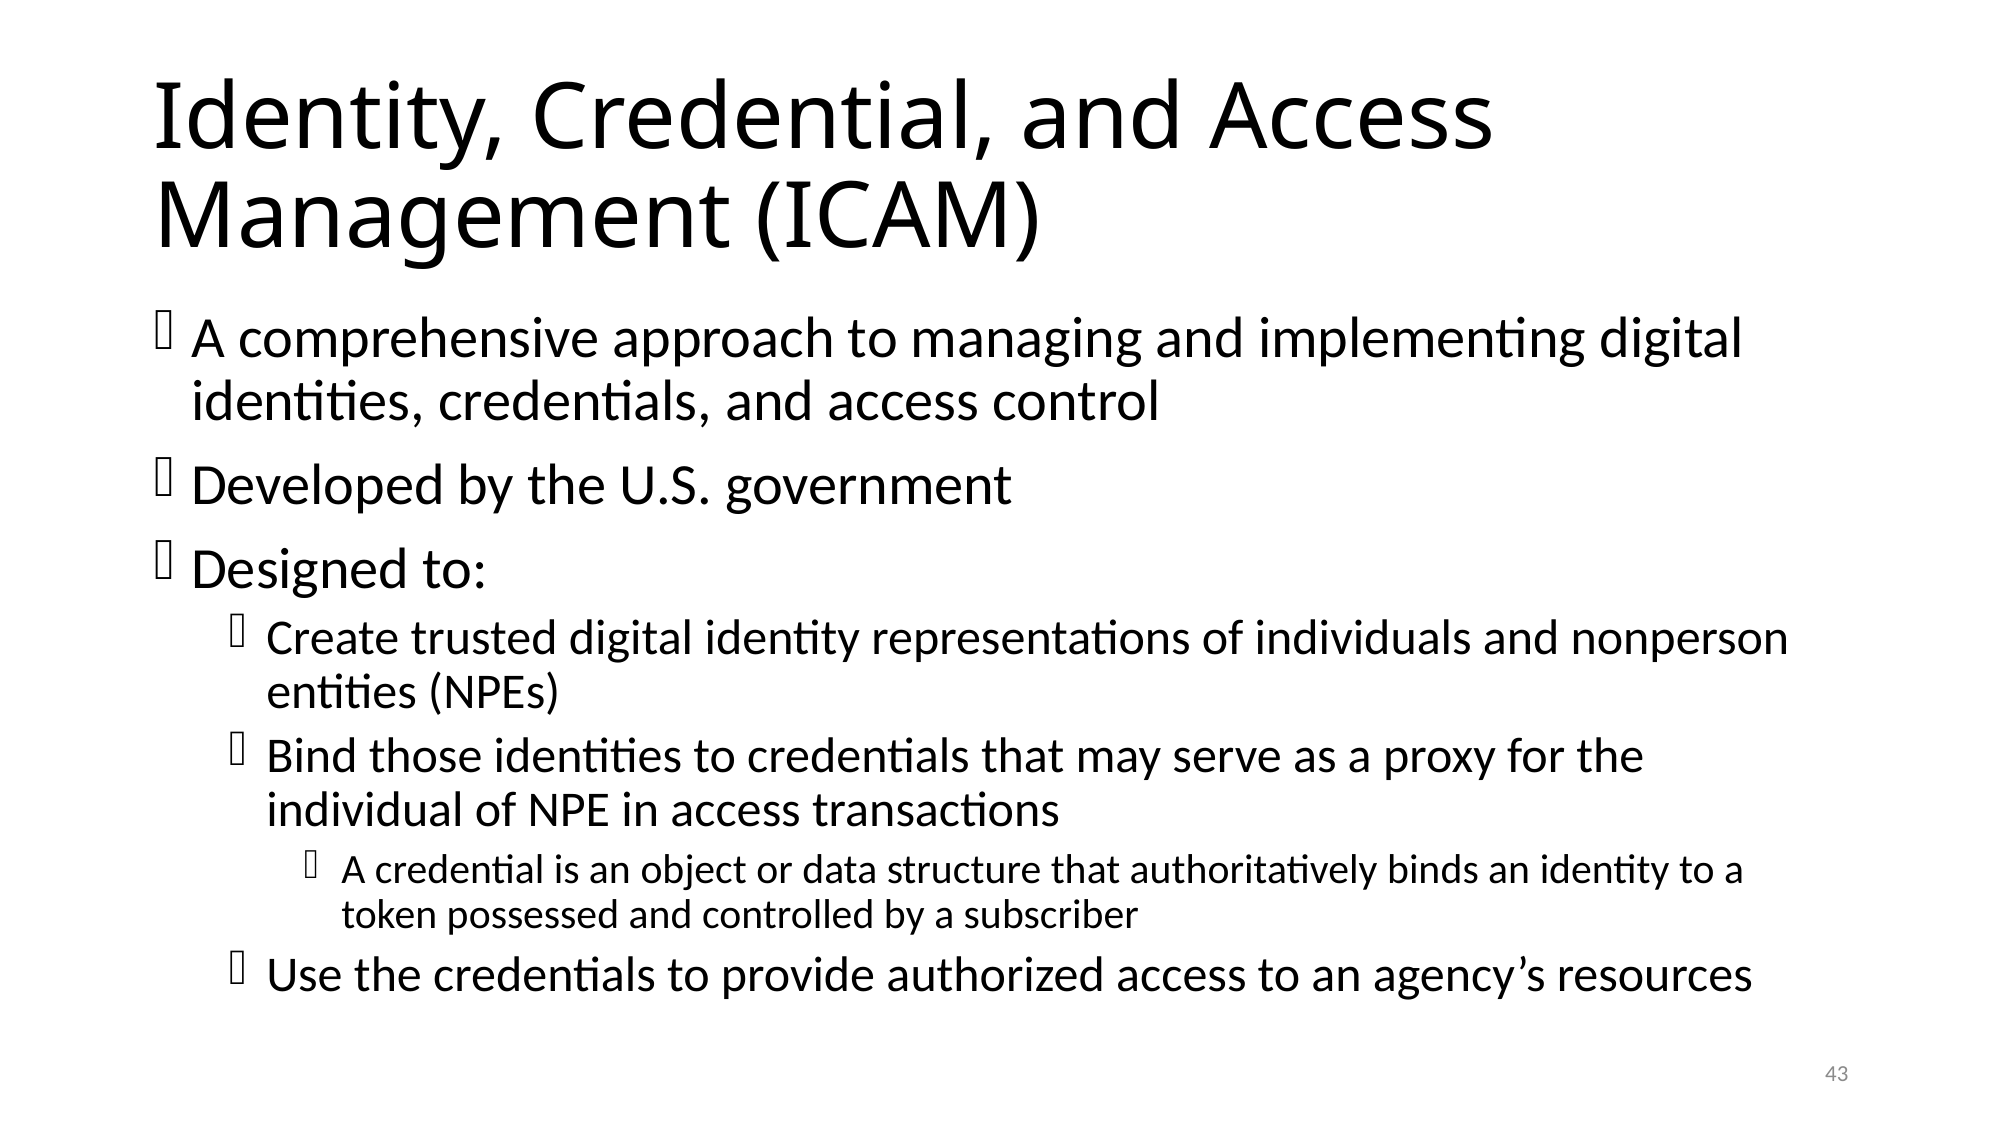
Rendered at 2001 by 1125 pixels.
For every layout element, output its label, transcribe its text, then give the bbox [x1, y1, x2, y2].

slide_number 43 [1413, 1042, 1864, 1103]
title Identity, Credential, and Access Management (ICAM) [138, 60, 1864, 278]
list A comprehensive approach to managing and implementing digital identities, credentials, and access control Developed by the U.S. government Designed to: Create trusted digital identity representations of individuals and nonperson entities (NPEs) Bind those identities to credentials that may serve as a proxy for the individual of NPE in access transactions A credential is an object or data structure that authoritatively binds an identity to a token possessed and controlled by a subscriber Use the credentials to provide authorized access to an agency’s resources [138, 299, 1864, 1014]
